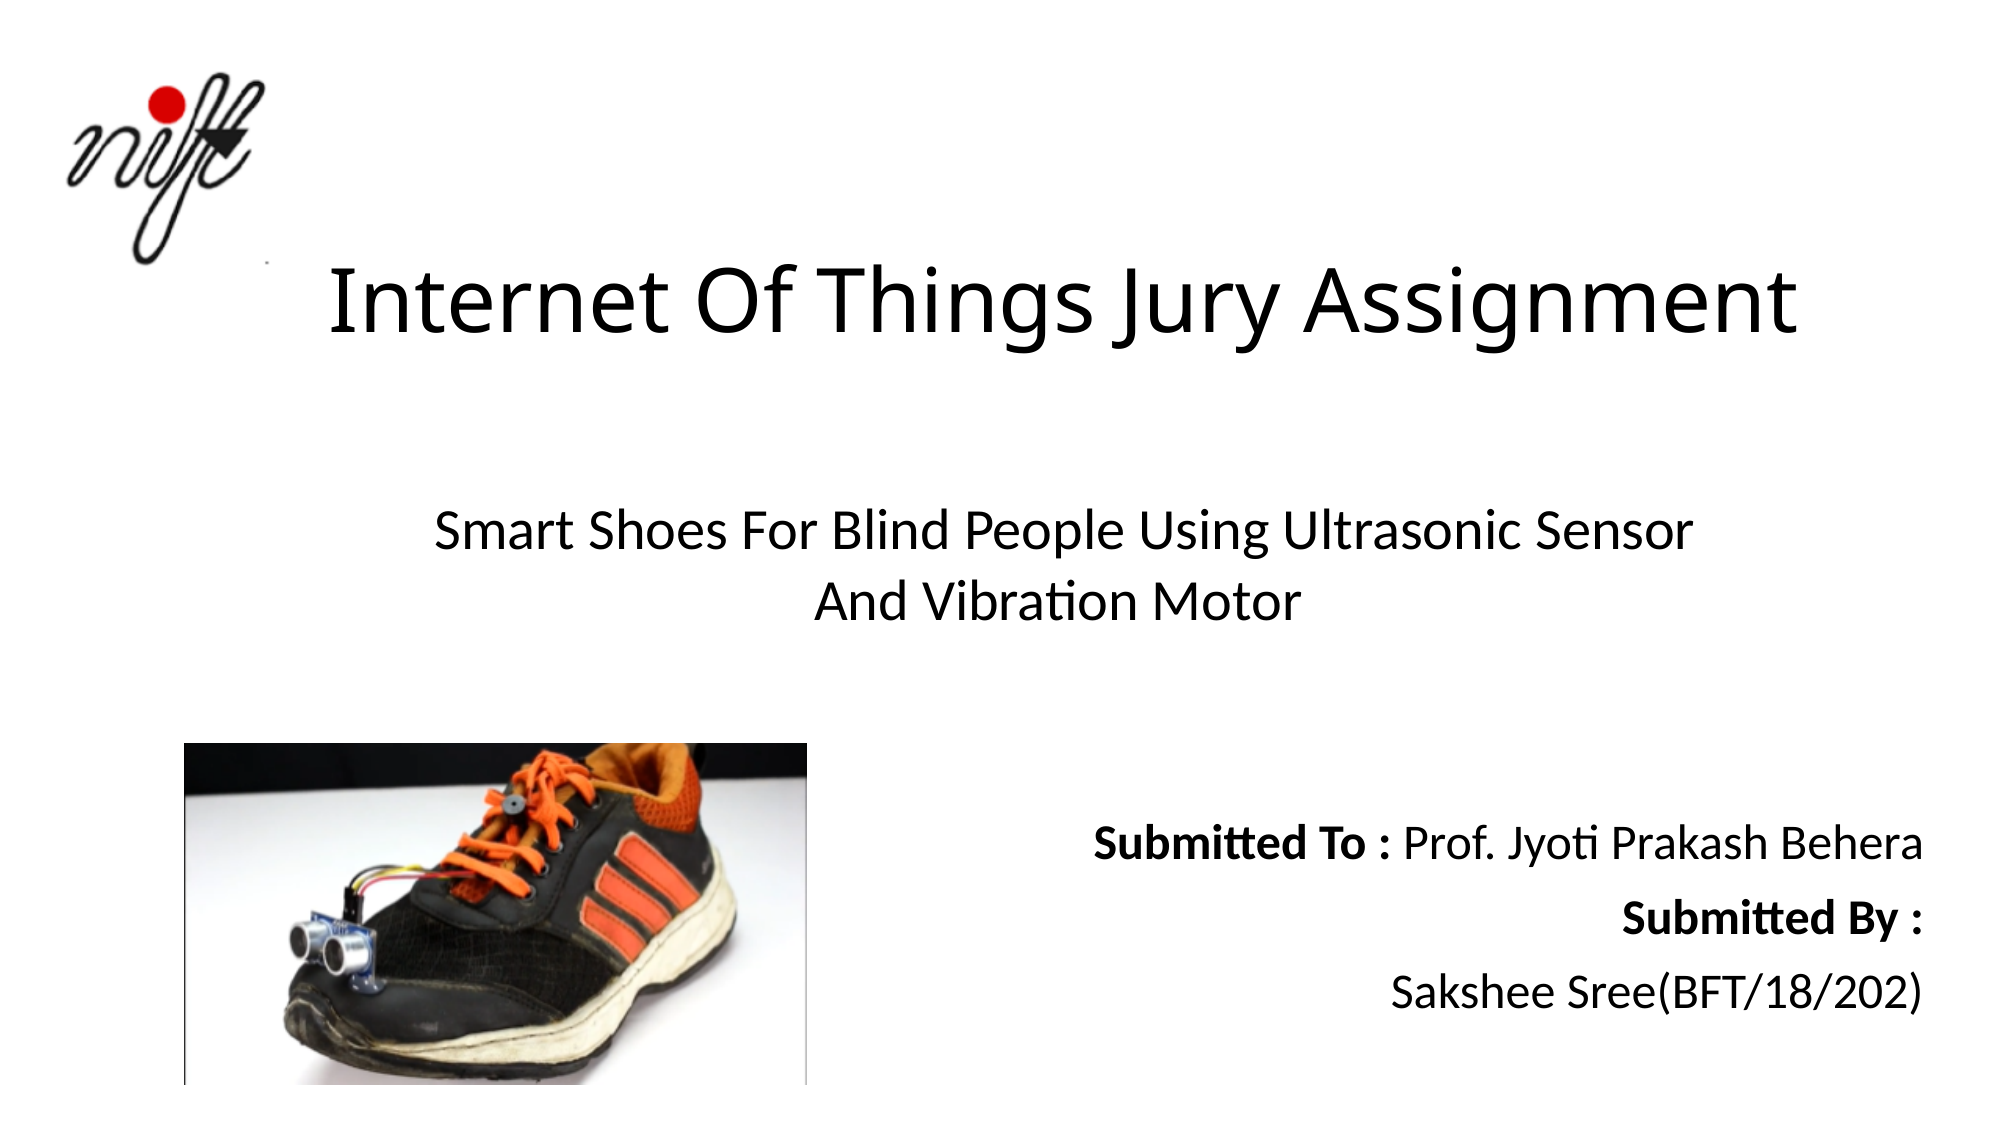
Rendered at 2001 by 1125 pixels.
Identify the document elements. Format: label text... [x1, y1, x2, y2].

text_box Smart Shoes For Blind People Using Ultrasonic Sensor And Vibration Motor [392, 484, 1738, 639]
title Internet Of Things Jury Assignment [254, 226, 1877, 359]
subtitle Submitted To : Prof. Jyoti Prakash Behera Submitted By : Sakshee Sree(BFT/18/202) [807, 808, 1940, 1085]
picture [184, 743, 807, 1085]
picture [37, 68, 292, 270]
